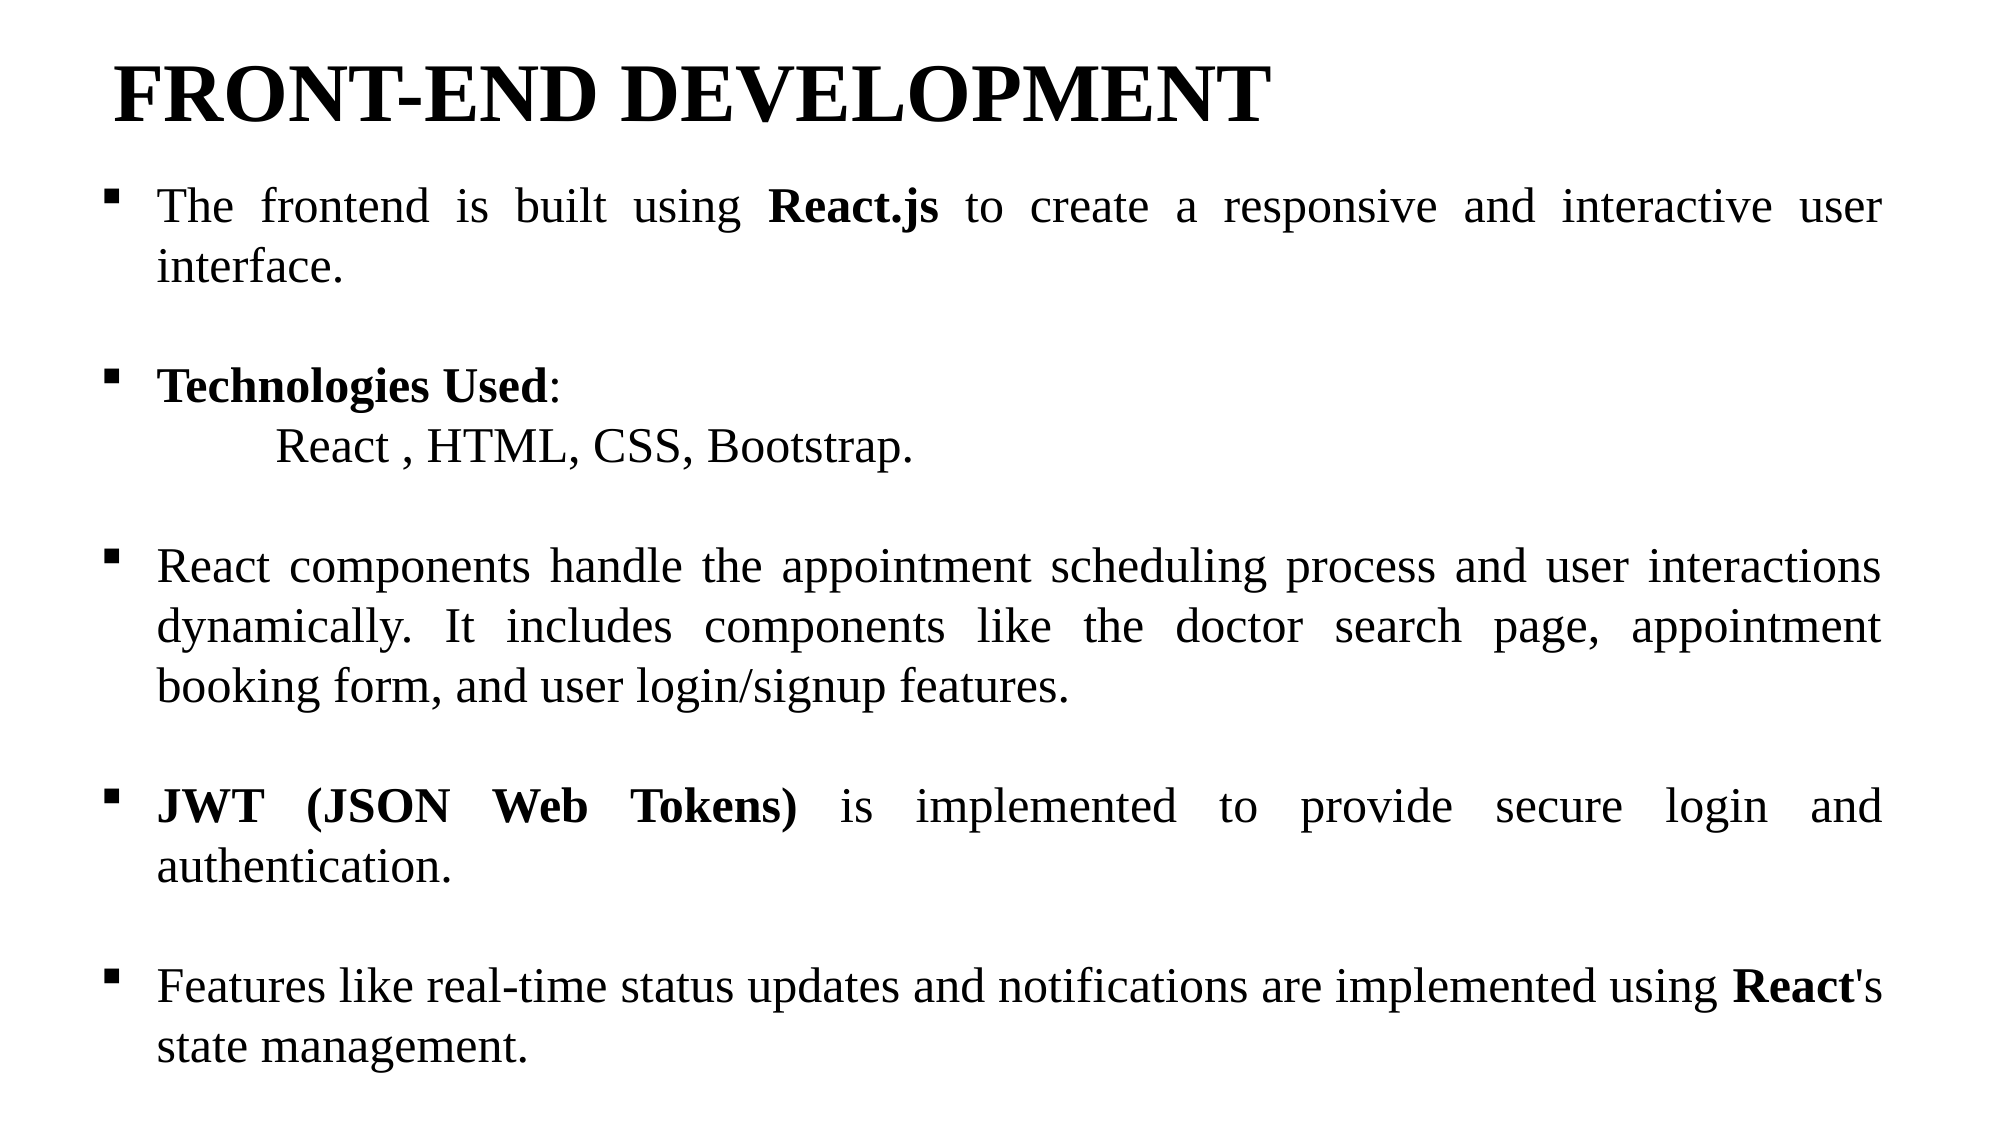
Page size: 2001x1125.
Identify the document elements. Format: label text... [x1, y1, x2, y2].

text_box FRONT-END DEVELOPMENT [98, 30, 1488, 146]
text_box The frontend is built using React.js to create a responsive and interactive user interface. Technologies Used: React , HTML, CSS, Bootstrap. React components handle the appointment scheduling process and user interactions dynamically. It includes components like the doctor search page, appointment booking form, and user login/signup features. JWT (JSON Web Tokens) is implemented to provide secure login and authentication. Features like real-time status updates and notifications are implemented using React's state management. [85, 164, 1899, 1125]
